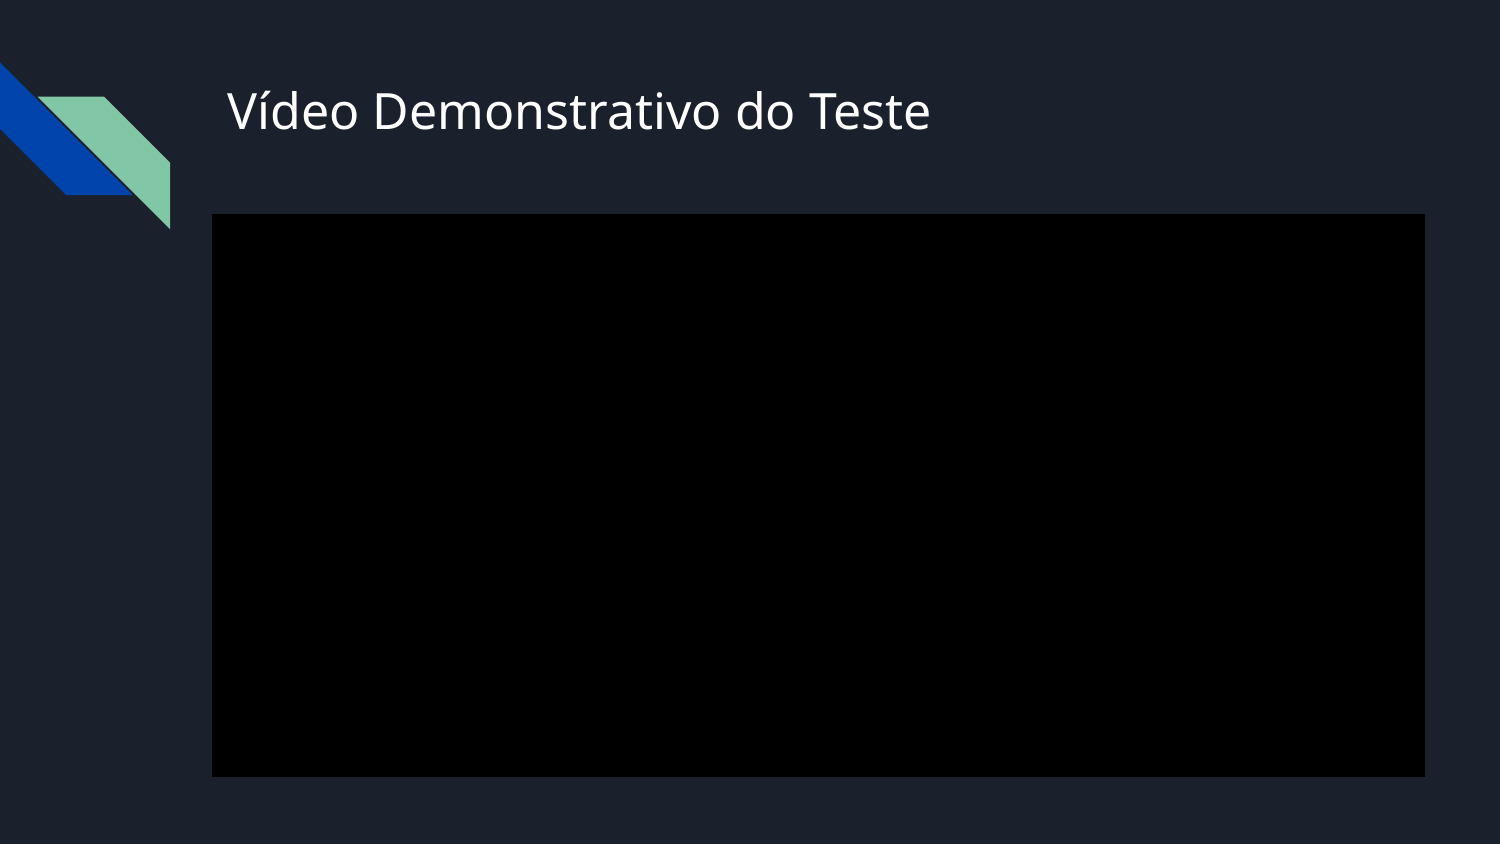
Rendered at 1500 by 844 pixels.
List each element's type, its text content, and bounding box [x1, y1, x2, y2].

picture [212, 214, 1425, 778]
title Vídeo Demonstrativo do Teste [212, 64, 1368, 213]
